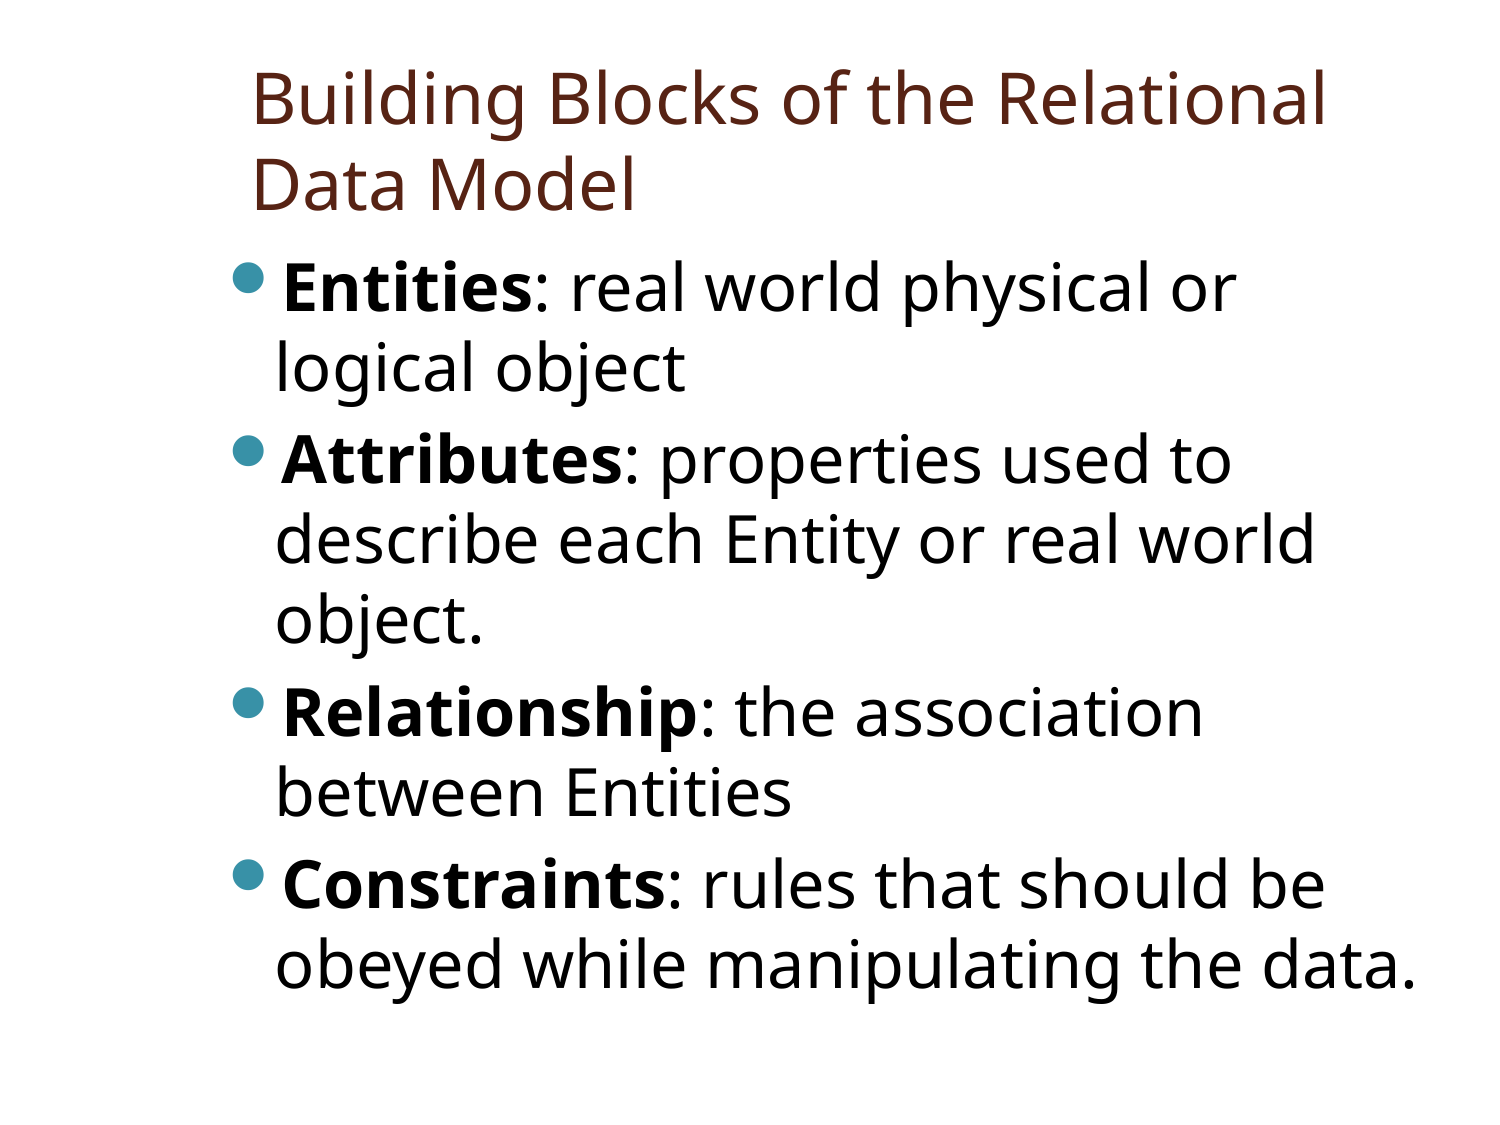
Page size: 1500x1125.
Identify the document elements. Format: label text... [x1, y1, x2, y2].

title Building Blocks of the Relational Data Model [235, 45, 1466, 233]
list Entities: real world physical or logical object Attributes: properties used to describe each Entity or real world object. Relationship: the association between Entities Constraints: rules that should be obeyed while manipulating the data. [200, 237, 1466, 1025]
